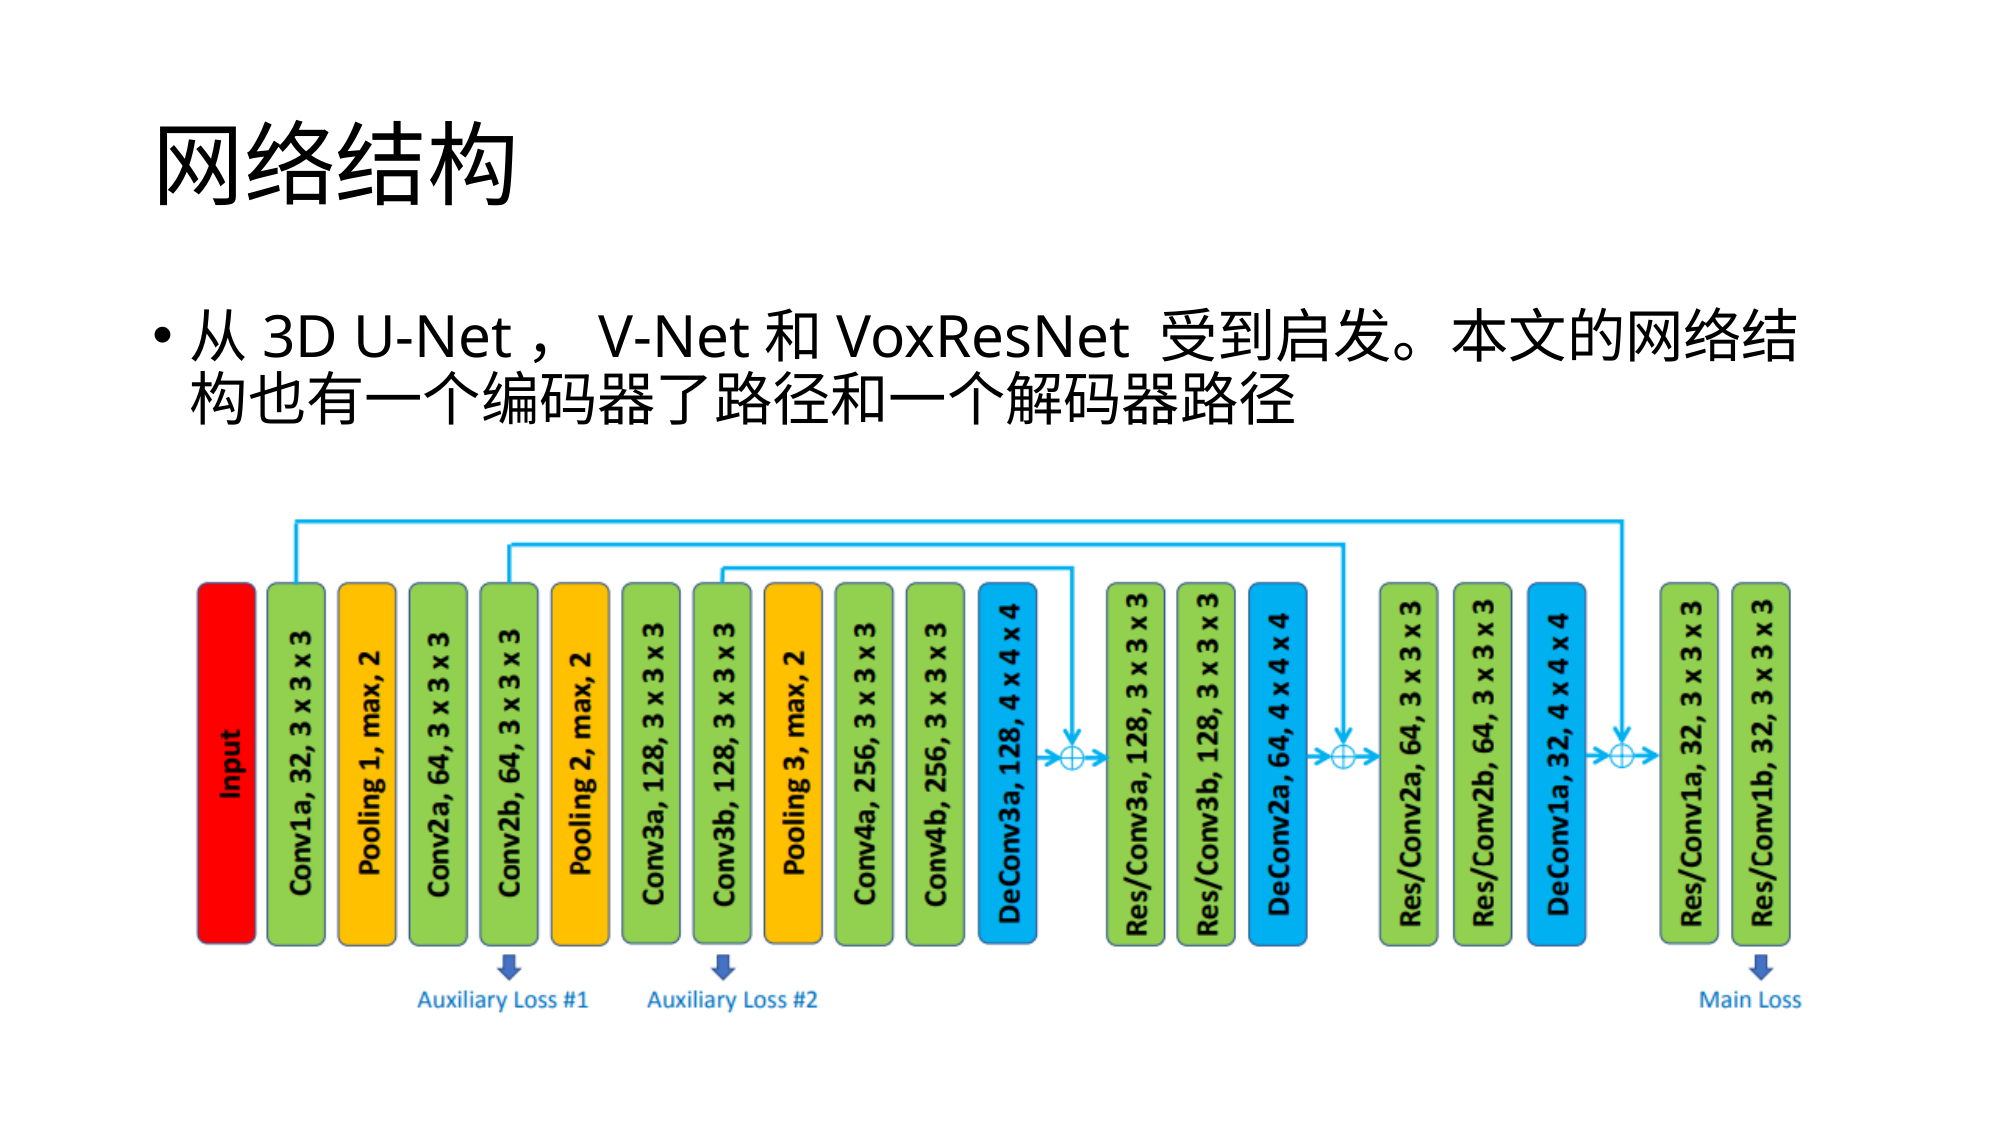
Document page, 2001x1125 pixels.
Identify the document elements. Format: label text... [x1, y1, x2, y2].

picture [137, 468, 1866, 1036]
list 从3D U-Net，V-Net和VoxResNet 受到启发。本文的网络结构也有一个编码器了路径和一个解码器路径 [137, 299, 1863, 468]
title 网络结构 [137, 59, 1863, 278]
